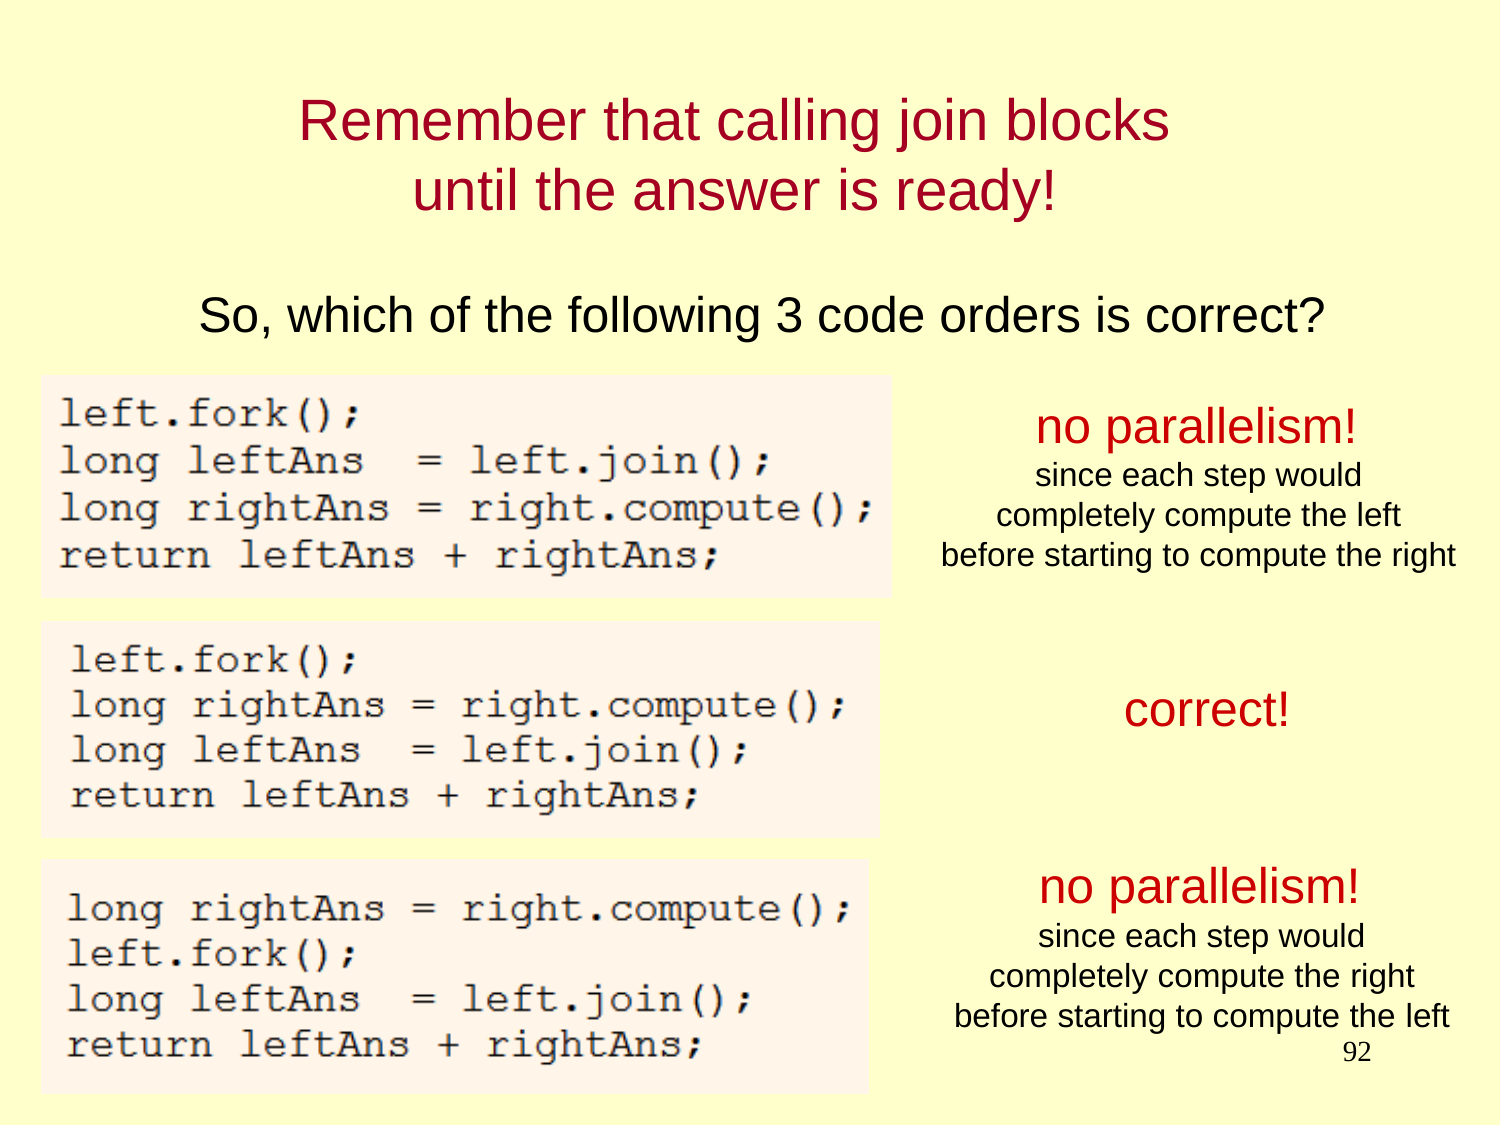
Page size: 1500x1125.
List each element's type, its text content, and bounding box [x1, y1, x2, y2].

text_box So, which of the following 3 code orders is correct? [100, 275, 1425, 350]
picture [40, 375, 892, 599]
picture [40, 621, 881, 838]
picture [40, 858, 869, 1095]
slide_number 92 [1074, 1049, 1388, 1101]
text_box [924, 385, 1483, 1042]
text_box Remember that calling join blocks until the answer is ready! [29, 74, 1458, 230]
